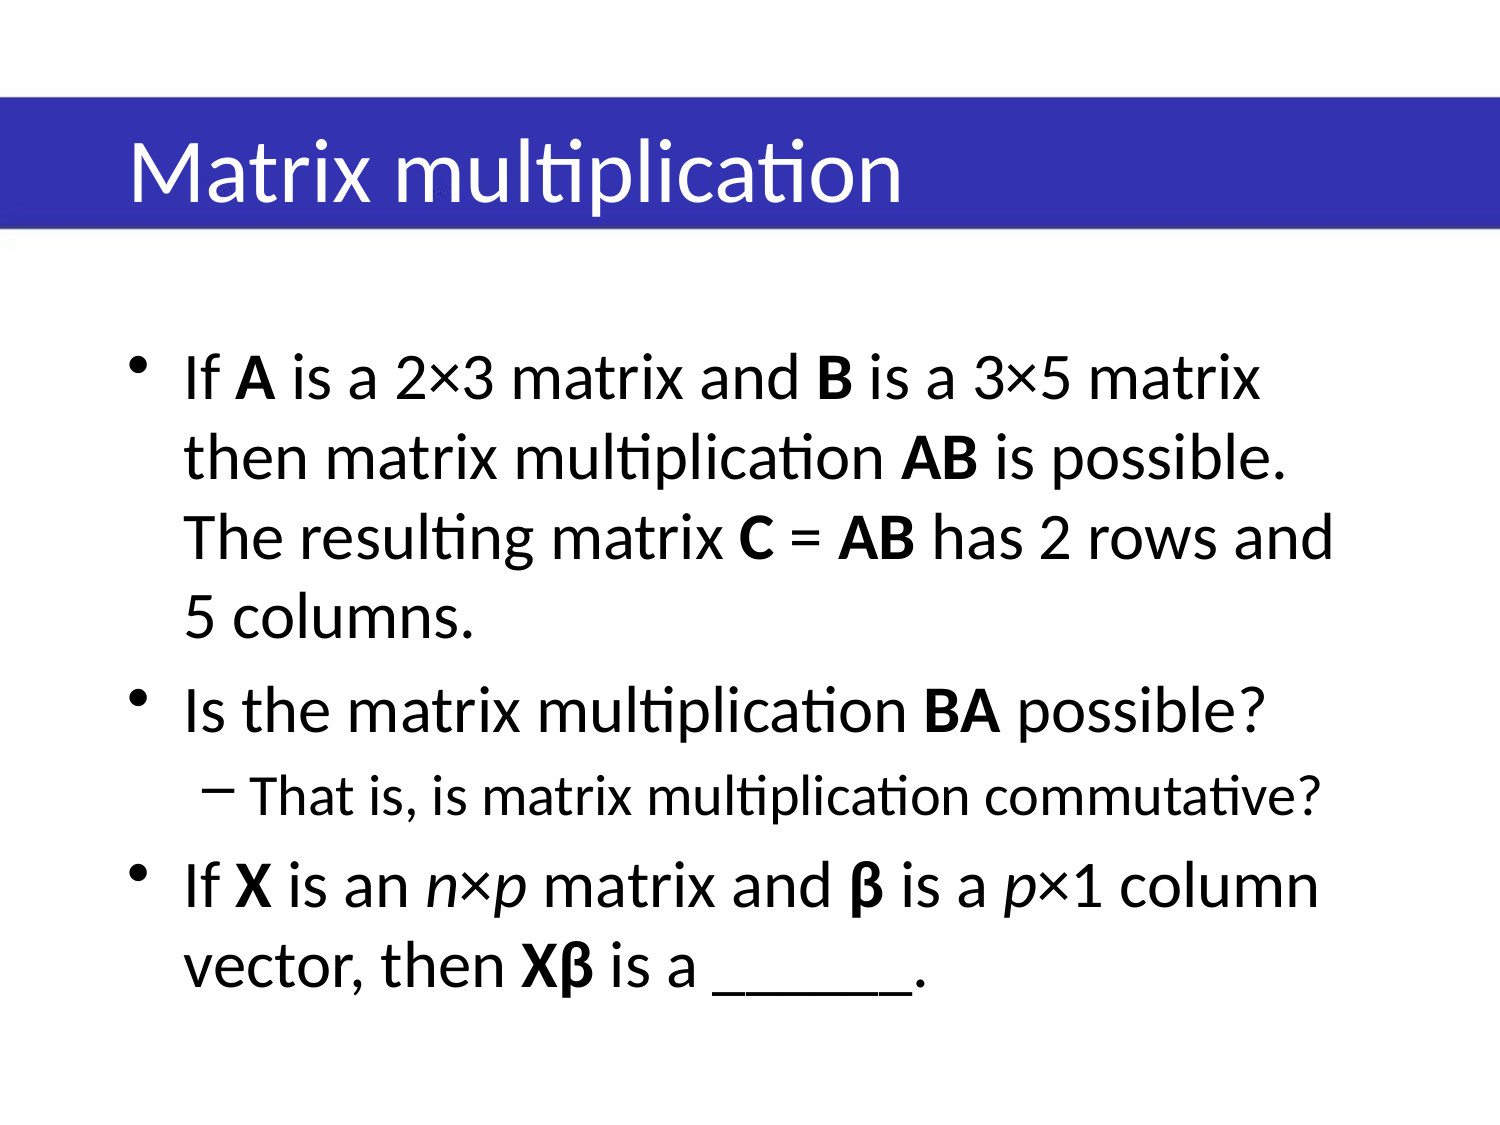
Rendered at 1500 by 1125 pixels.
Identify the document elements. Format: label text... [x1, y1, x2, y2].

list If A is a 2×3 matrix and B is a 3×5 matrix then matrix multiplication AB is possible. The resulting matrix C = AB has 2 rows and 5 columns. Is the matrix multiplication BA possible? That is, is matrix multiplication commutative? If X is an n×p matrix and β is a p×1 column vector, then Xβ is a ______. [112, 324, 1388, 1000]
picture [0, 0, 1500, 1125]
title Matrix multiplication [112, 99, 1388, 232]
